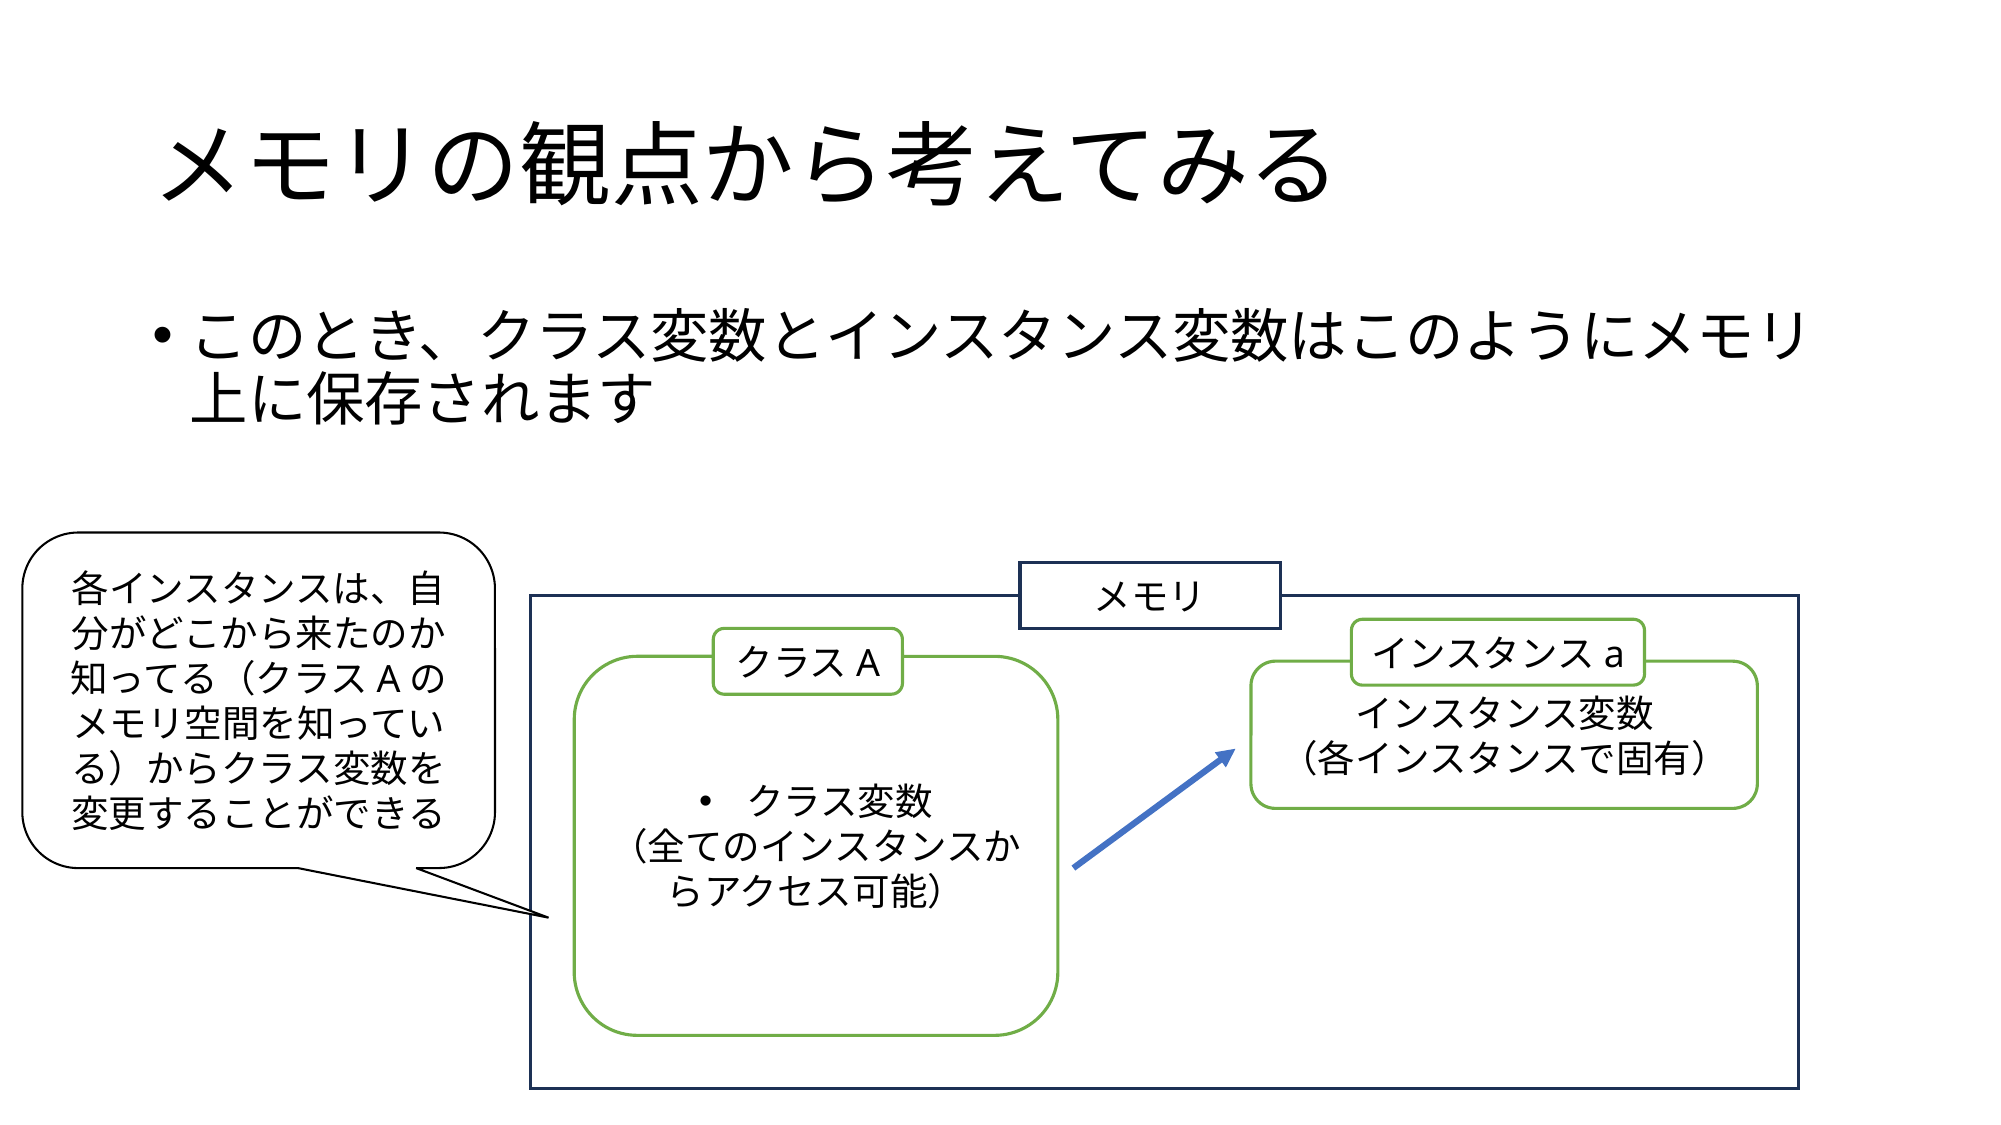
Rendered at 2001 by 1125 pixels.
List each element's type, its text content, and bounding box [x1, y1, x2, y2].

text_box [1073, 748, 1236, 868]
text_box クラスA [712, 627, 904, 696]
text_box 各インスタンスは、自分がどこから来たのか知ってる（クラスAのメモリ空間を知っている）からクラス変数を変更することができる [21, 531, 549, 919]
text_box [529, 594, 1799, 1089]
text_box インスタンス変数 （各インスタンスで固有） [1249, 660, 1759, 810]
list このとき、クラス変数とインスタンス変数はこのようにメモリ上に保存されます [137, 299, 1863, 1014]
text_box クラス変数 （全てのインスタンスからアクセス可能） [573, 655, 1059, 1037]
text_box インスタンスa [1350, 618, 1646, 687]
text_box メモリ [1019, 561, 1281, 629]
title メモリの観点から考えてみる [137, 59, 1863, 278]
